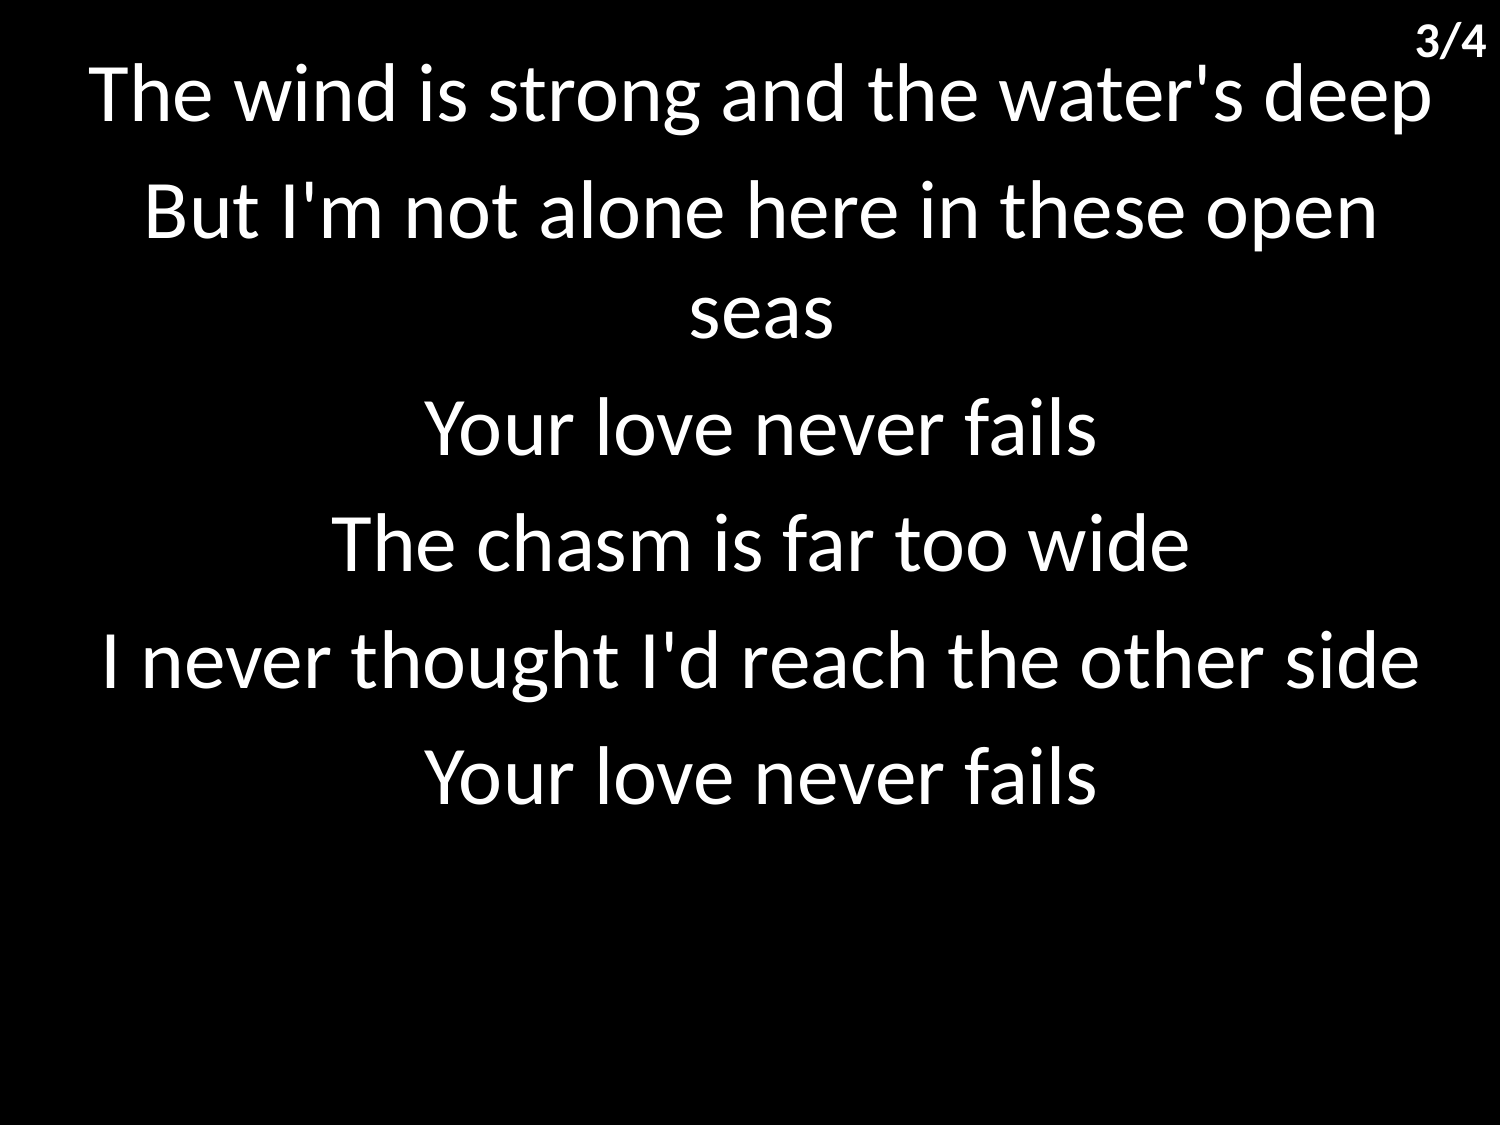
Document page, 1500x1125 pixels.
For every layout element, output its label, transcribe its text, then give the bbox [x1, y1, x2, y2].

subtitle The wind is strong and the water's deep But I'm not alone here in these open seas Your love never fails The chasm is far too wide I never thought I'd reach the other side Your love never fails [53, 30, 1471, 1094]
text_box 3/4 [1399, 0, 1500, 75]
